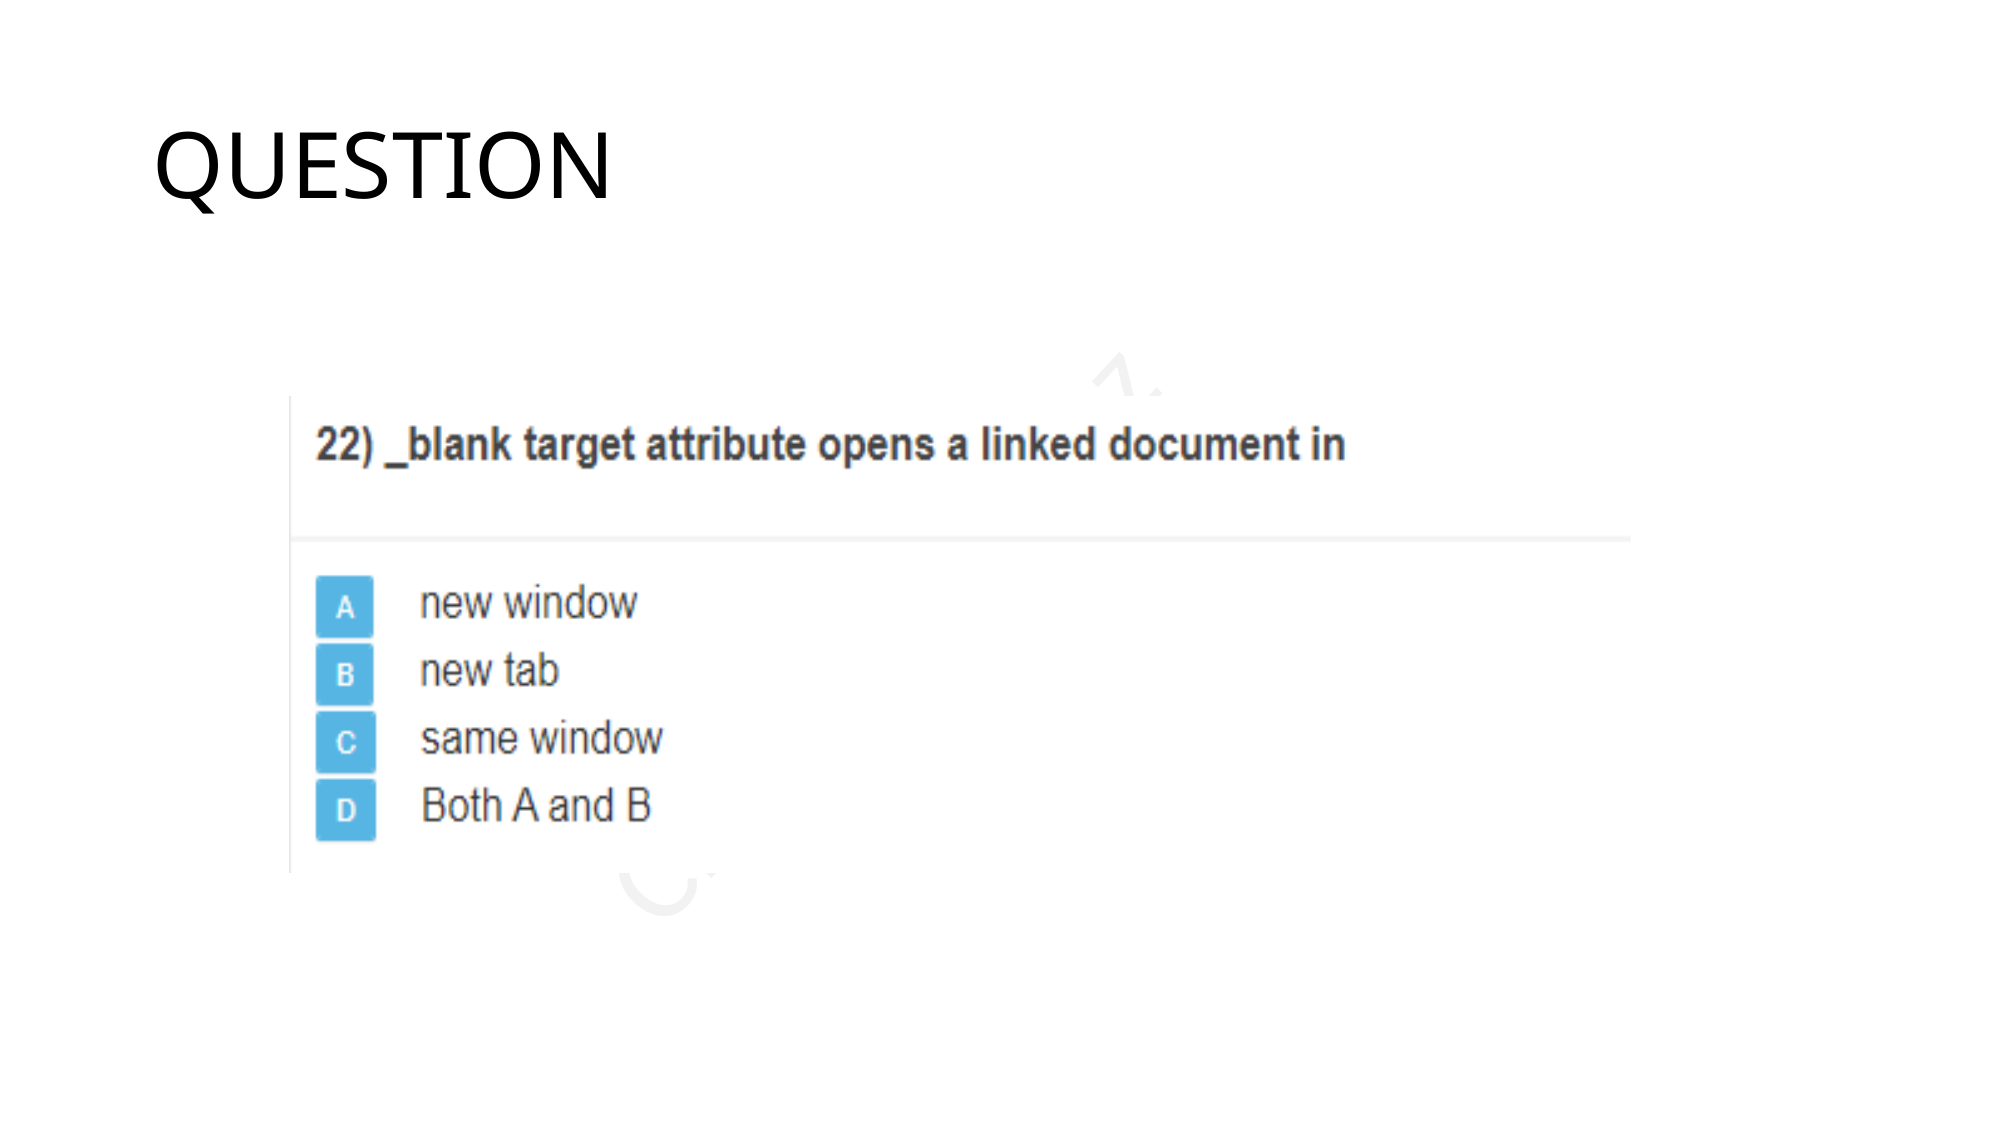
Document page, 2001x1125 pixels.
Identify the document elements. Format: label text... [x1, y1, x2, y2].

title QUESTION [137, 59, 1863, 278]
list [289, 396, 1631, 873]
